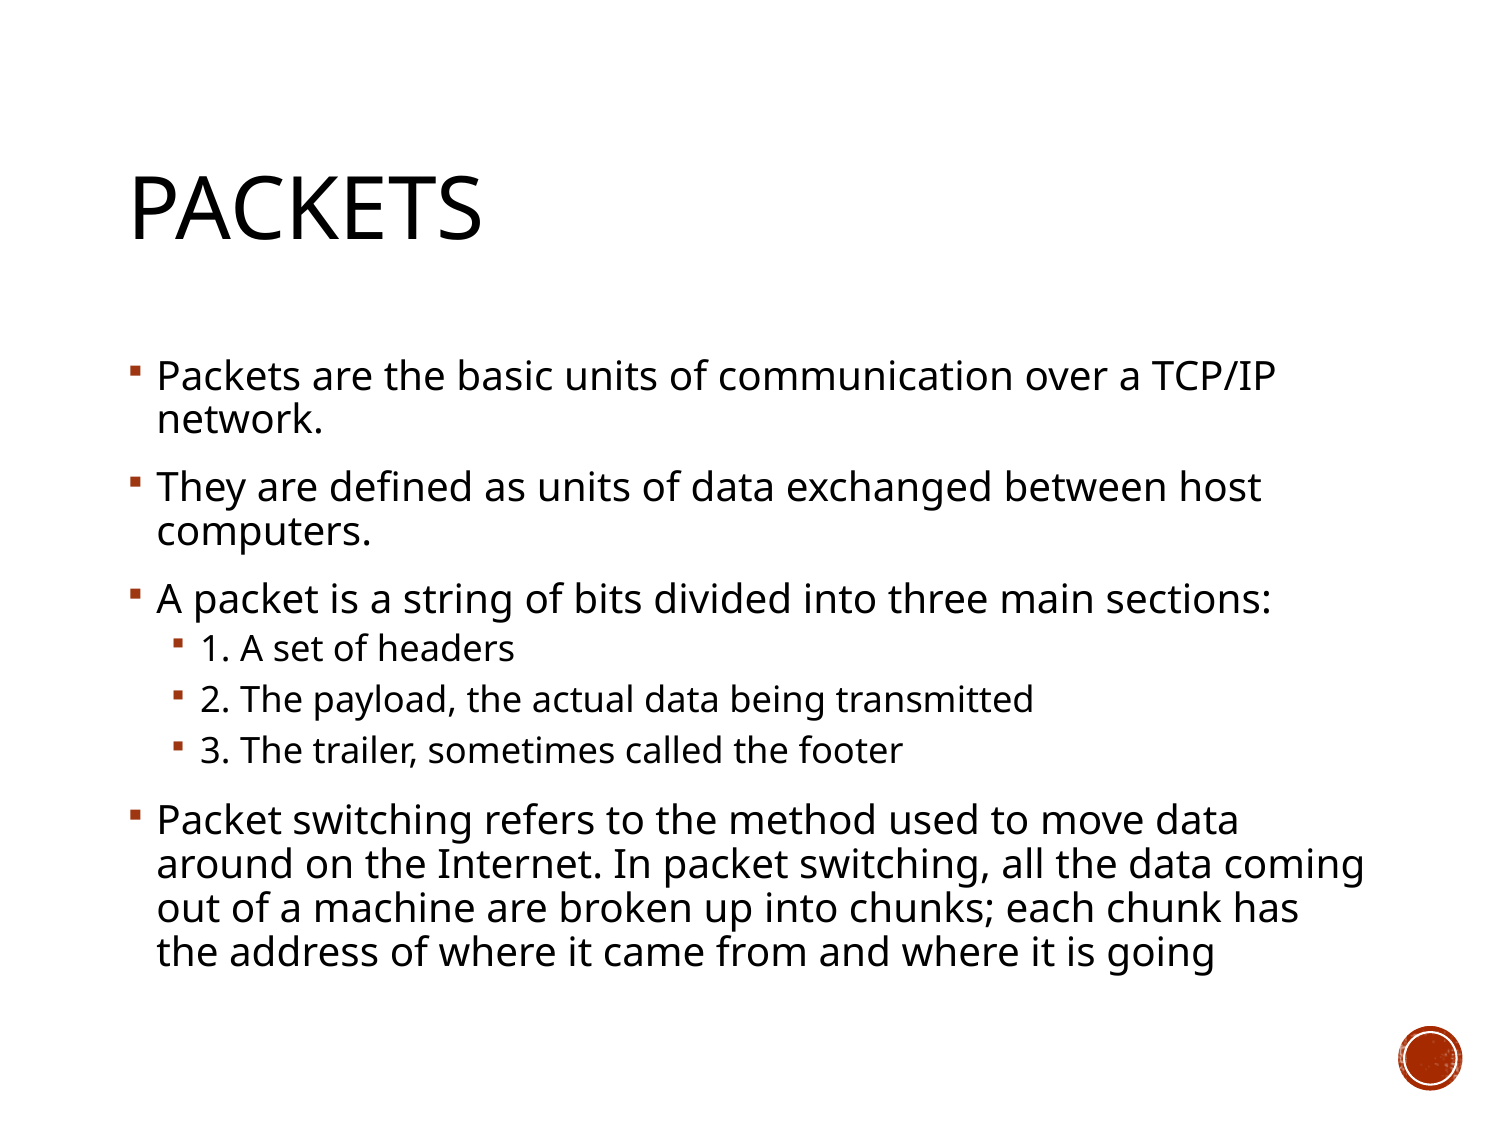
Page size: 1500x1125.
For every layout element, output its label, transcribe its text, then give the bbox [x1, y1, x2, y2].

title packets [112, 79, 1388, 344]
list Packets are the basic units of communication over a TCP/IP network. They are defined as units of data exchanged between host computers. A packet is a string of bits divided into three main sections: 1. A set of headers 2. The payload, the actual data being transmitted 3. The trailer, sometimes called the footer Packet switching refers to the method used to move data around on the Internet. In packet switching, all the data coming out of a machine are broken up into chunks; each chunk has the address of where it came from and where it is going [112, 348, 1388, 1013]
